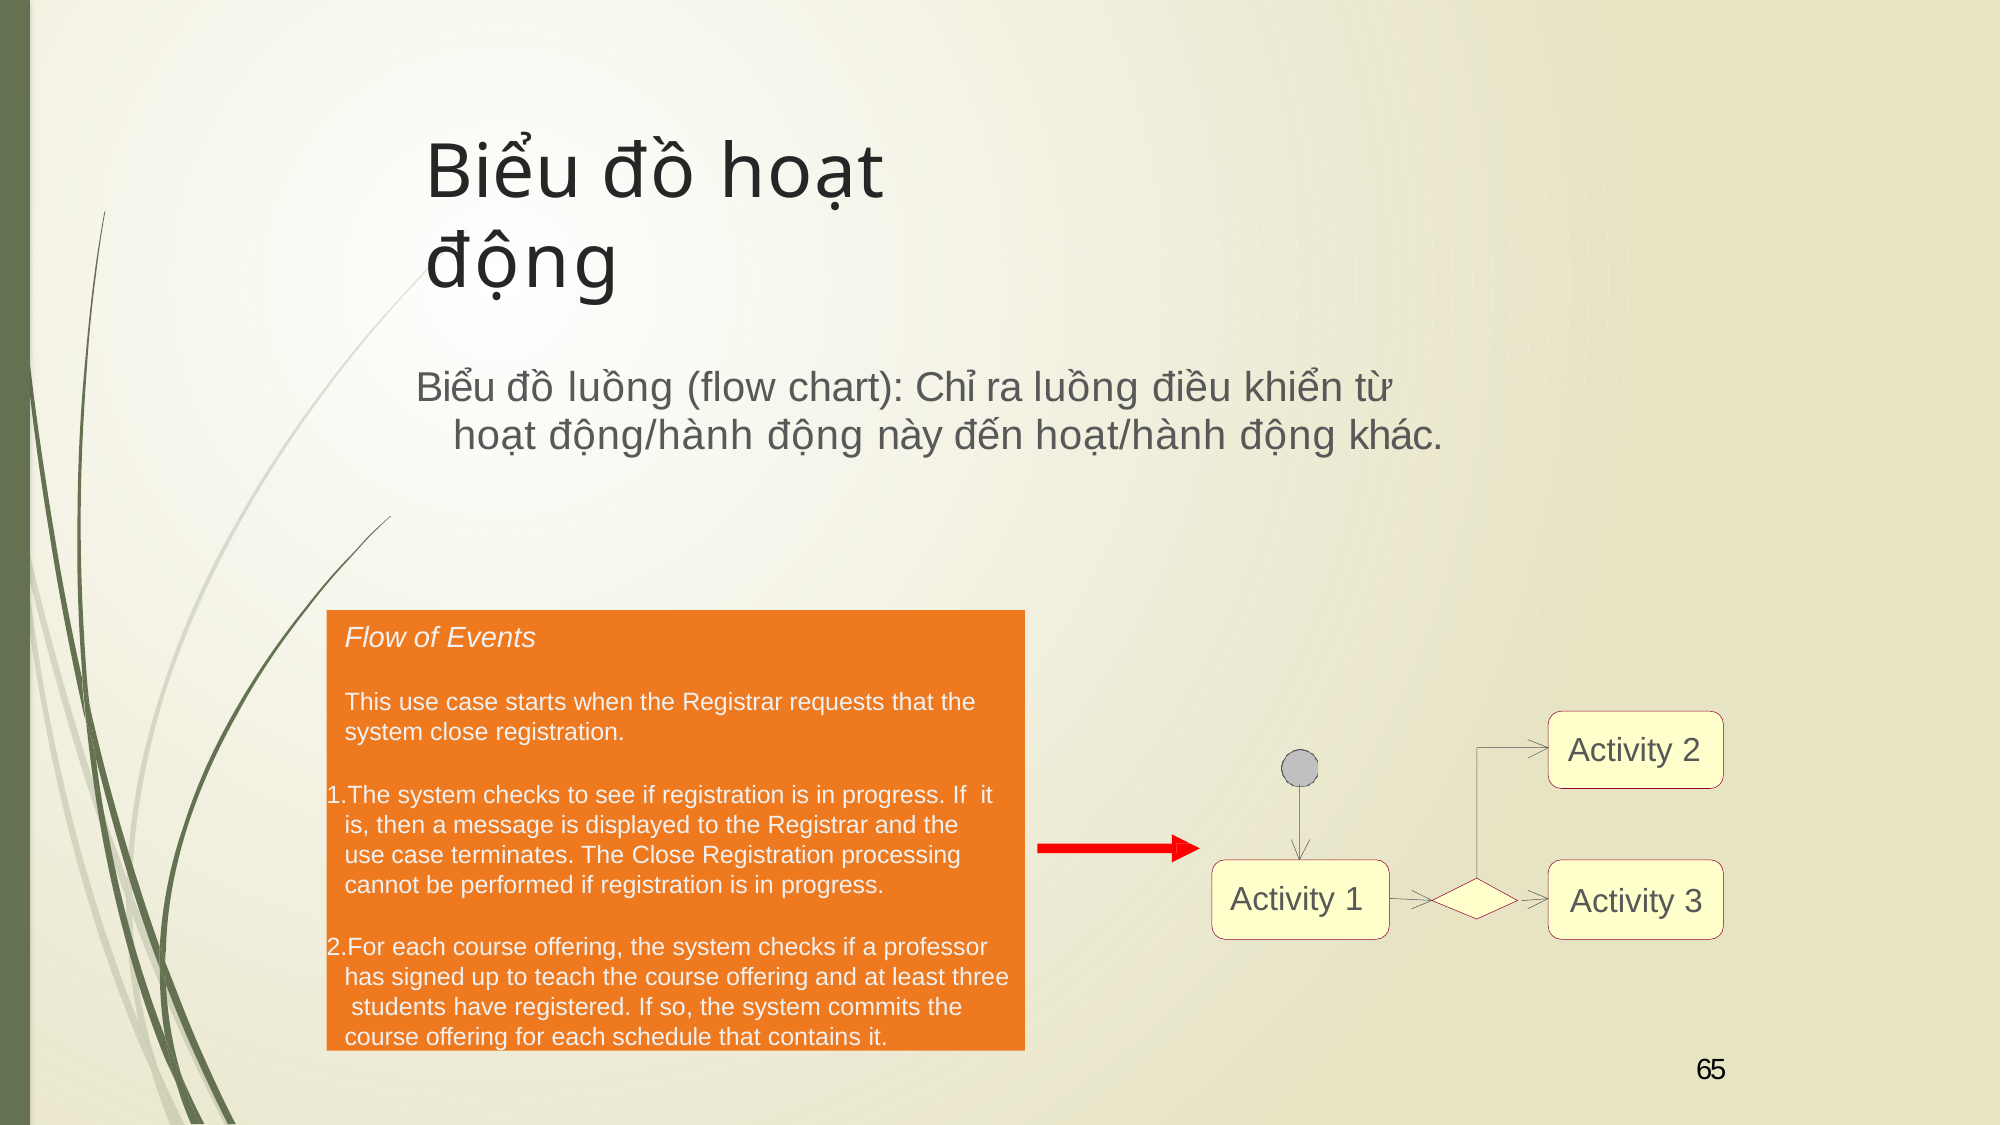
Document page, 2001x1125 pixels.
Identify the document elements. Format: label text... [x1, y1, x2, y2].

text_box Biểu đồ luồng (flow chart): Chỉ ra luồng điều khiển từ hoạt động/hành động này đến hoạt/hành động khác. [361, 360, 1477, 458]
text_box [1037, 834, 1200, 863]
title Biểu đồ hoạt động [422, 119, 1051, 310]
slide_number 65 [1689, 1049, 1736, 1125]
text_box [1211, 710, 1724, 940]
text_box Flow of Events This use case starts when the Registrar requests that the system close registration. The system checks to see if registration is in progress. If it is, then a message is displayed to the Registrar and the use case terminates. The Close Registration processing cannot be performed if registration is in progress. For each course offering, the system checks if a professor has signed up to teach the course offering and at least three students have registered. If so, the system commits the course offering for each schedule that contains it. [326, 610, 1025, 1051]
